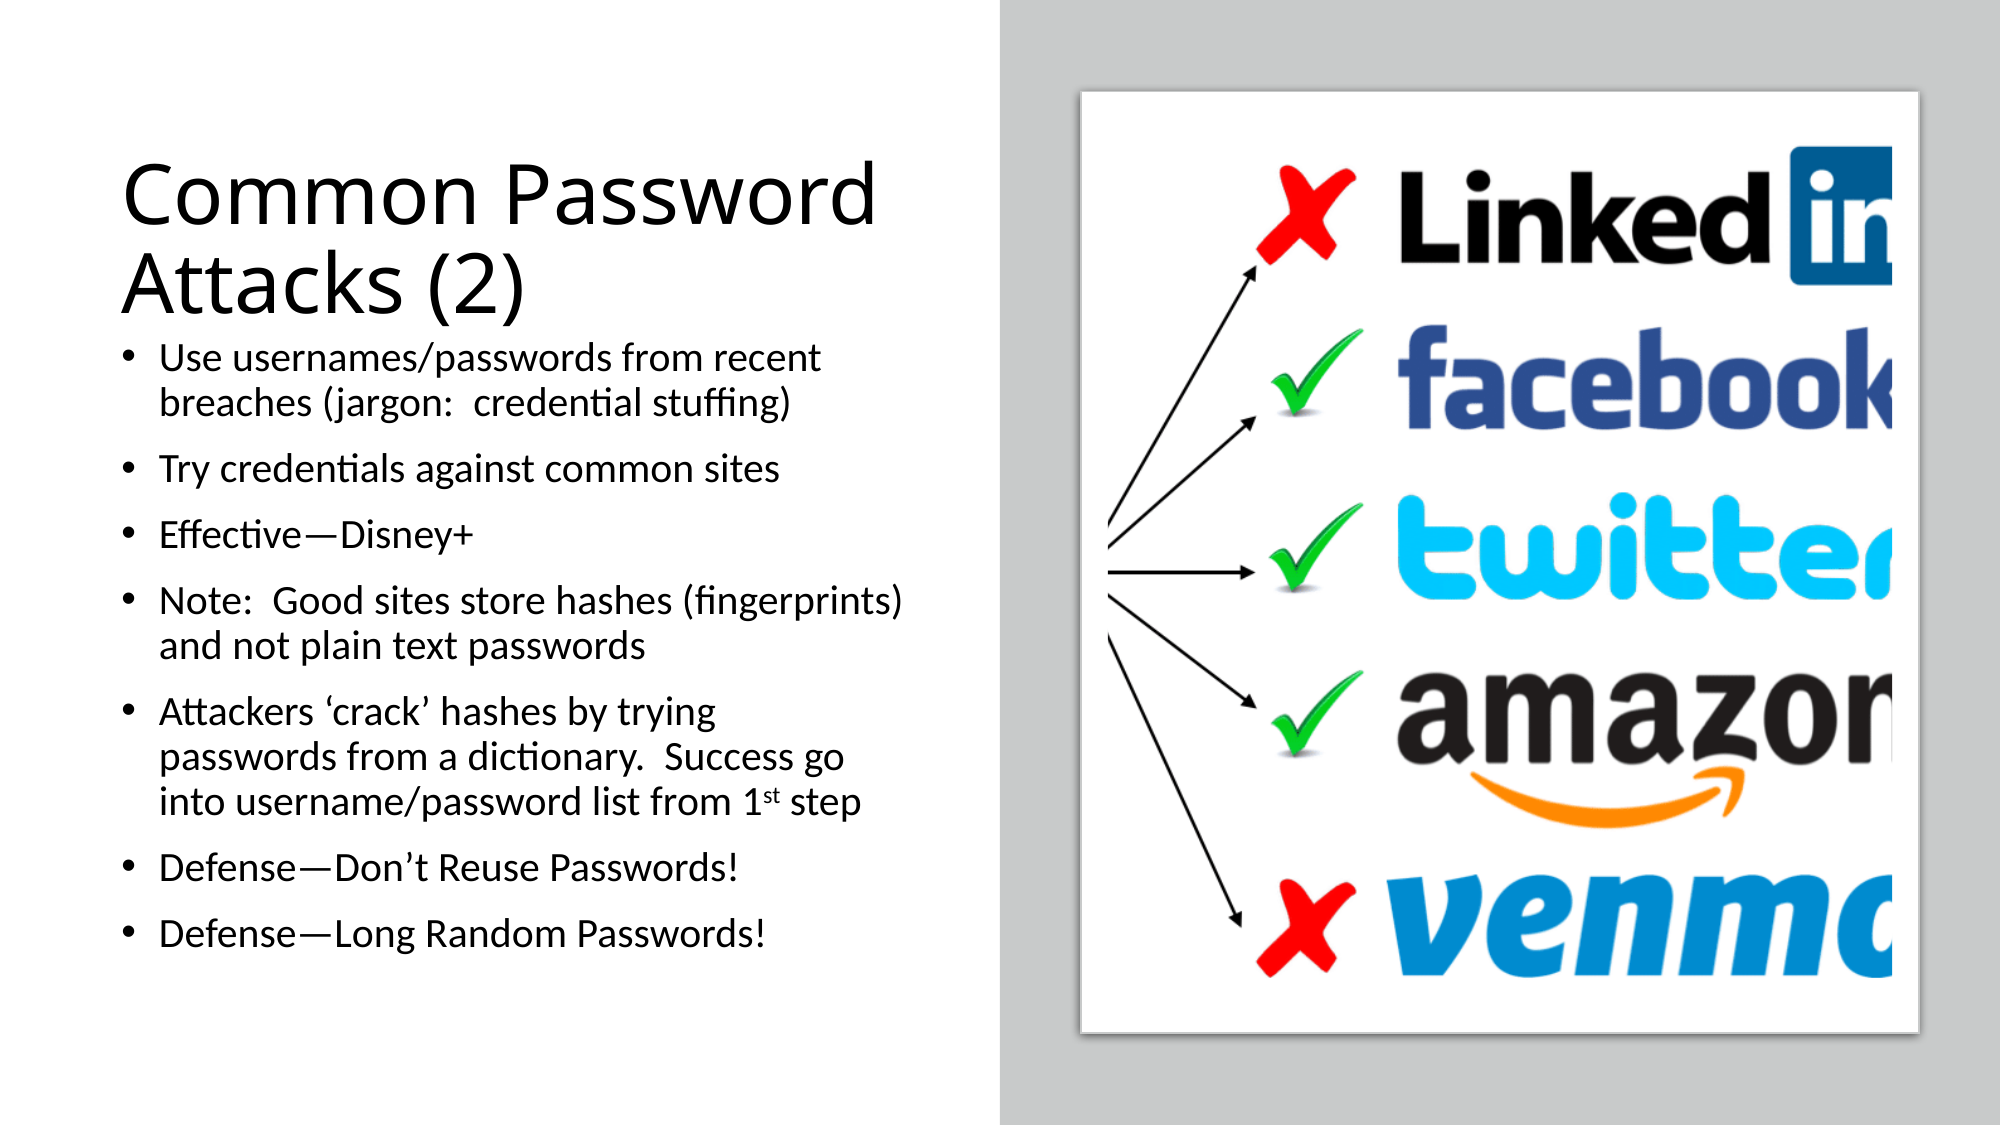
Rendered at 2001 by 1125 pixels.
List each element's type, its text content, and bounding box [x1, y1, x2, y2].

text_box [999, 0, 2000, 1125]
list Use usernames/passwords from recent breaches (jargon: credential stuffing) Try credentials against common sites Effective—Disney+ Note: Good sites store hashes (fingerprints) and not plain text passwords Attackers ‘crack’ hashes by trying passwords from a dictionary. Success go into username/password list from 1st step Defense—Don’t Reuse Passwords! Defense—Long Random Passwords! [106, 328, 920, 1020]
title Common Password Attacks (2) [106, 104, 920, 328]
picture [1872, 901, 1893, 952]
picture [1107, 118, 1893, 1007]
text_box [1080, 91, 1920, 1034]
